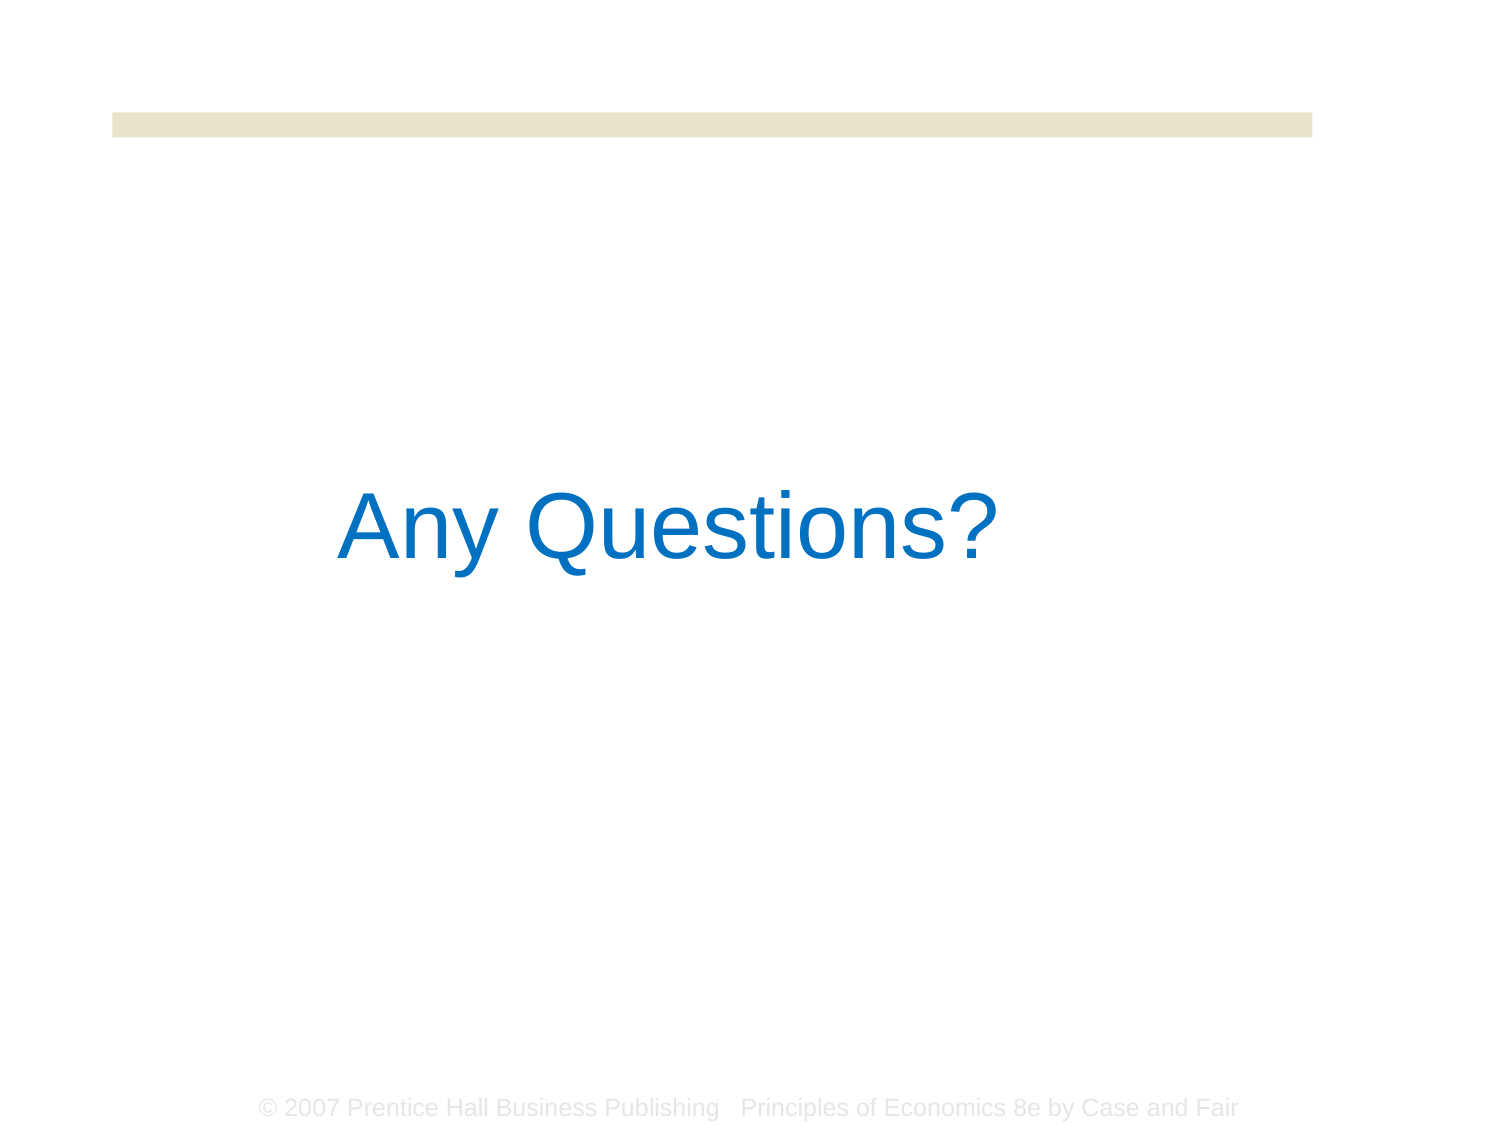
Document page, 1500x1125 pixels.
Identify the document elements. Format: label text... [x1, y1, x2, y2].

text_box Any Questions? [322, 457, 1284, 585]
